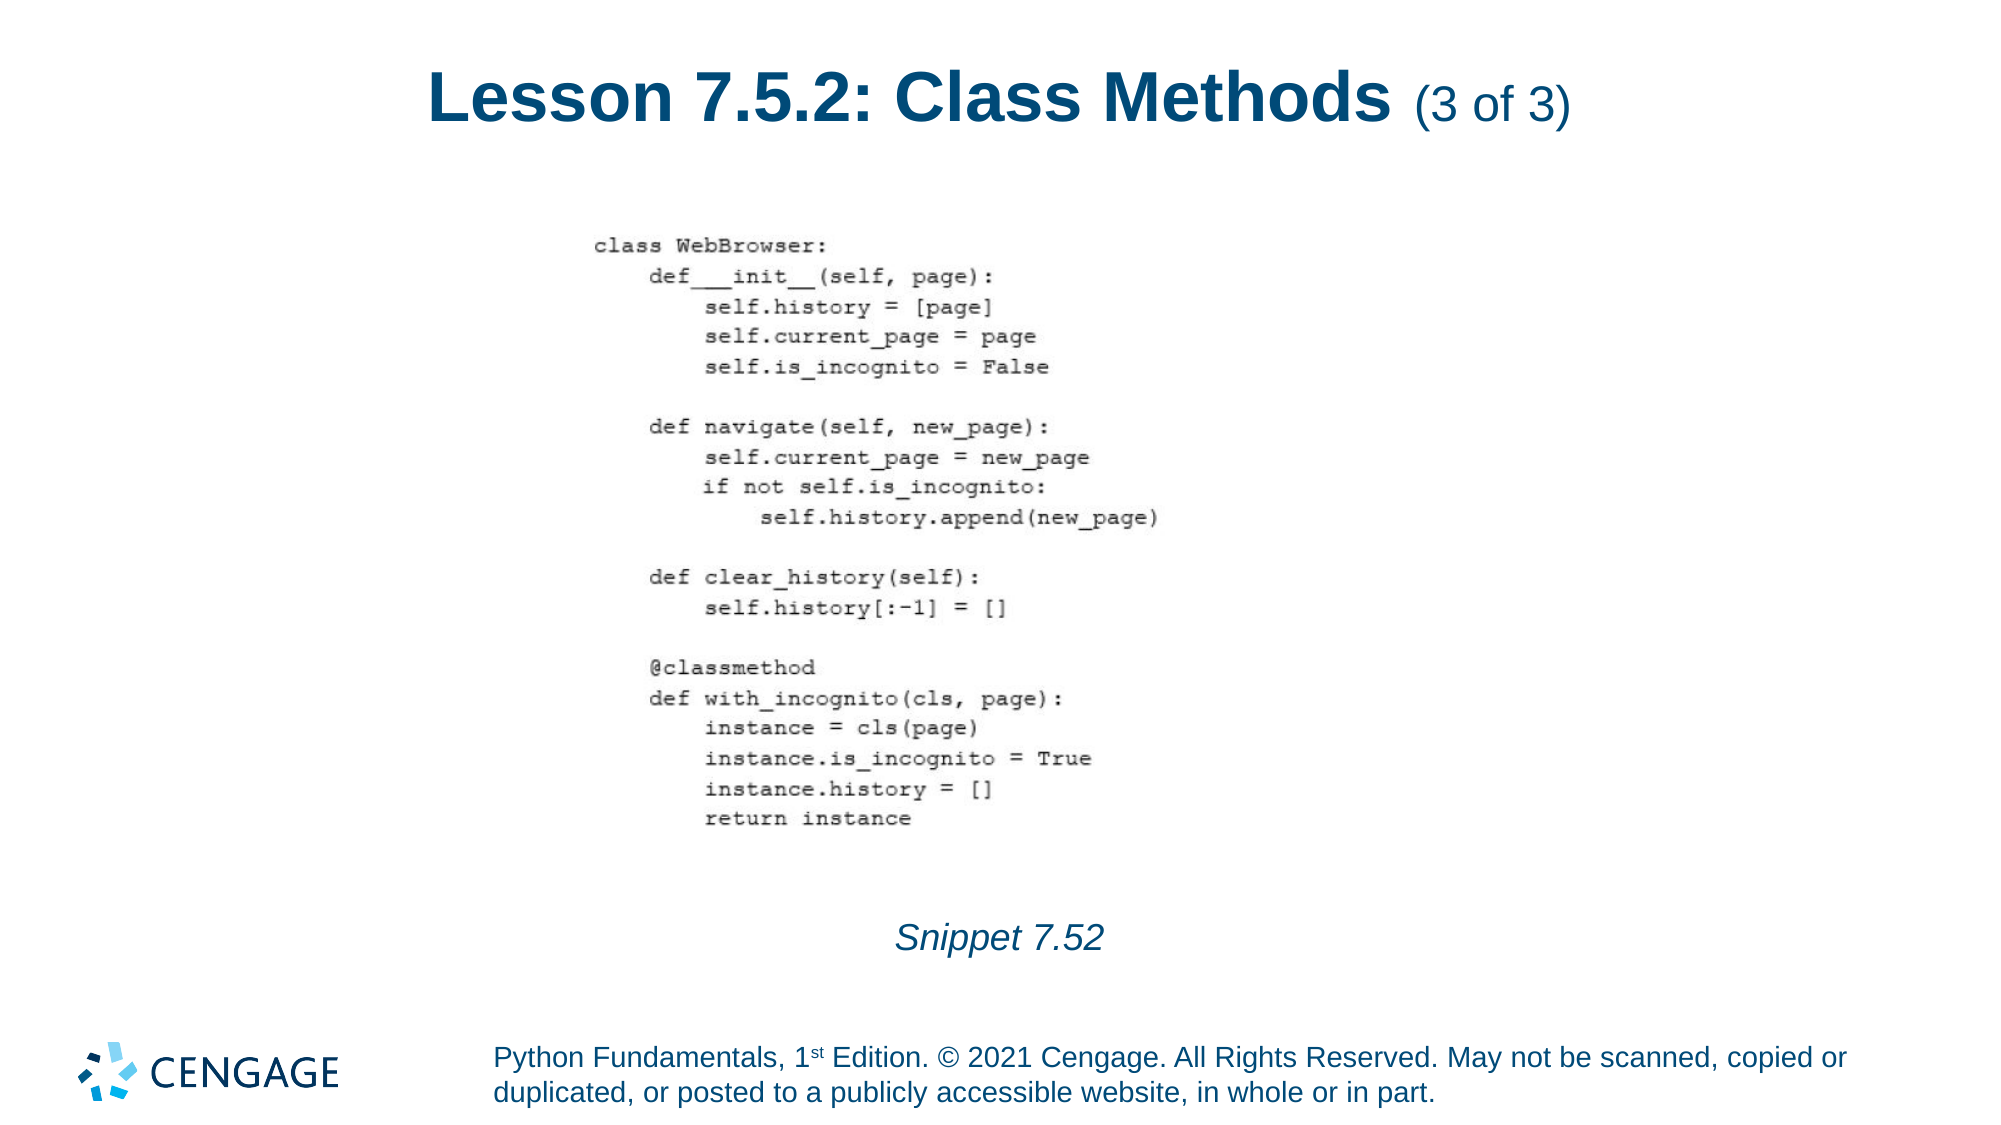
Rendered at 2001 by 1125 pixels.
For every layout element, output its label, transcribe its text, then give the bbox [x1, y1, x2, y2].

picture [574, 225, 1426, 853]
picture [78, 1042, 338, 1101]
list Snippet 7.52 [120, 912, 1880, 965]
title Lesson 7.5.2: Class Methods (3 of 3) [137, 59, 1863, 165]
